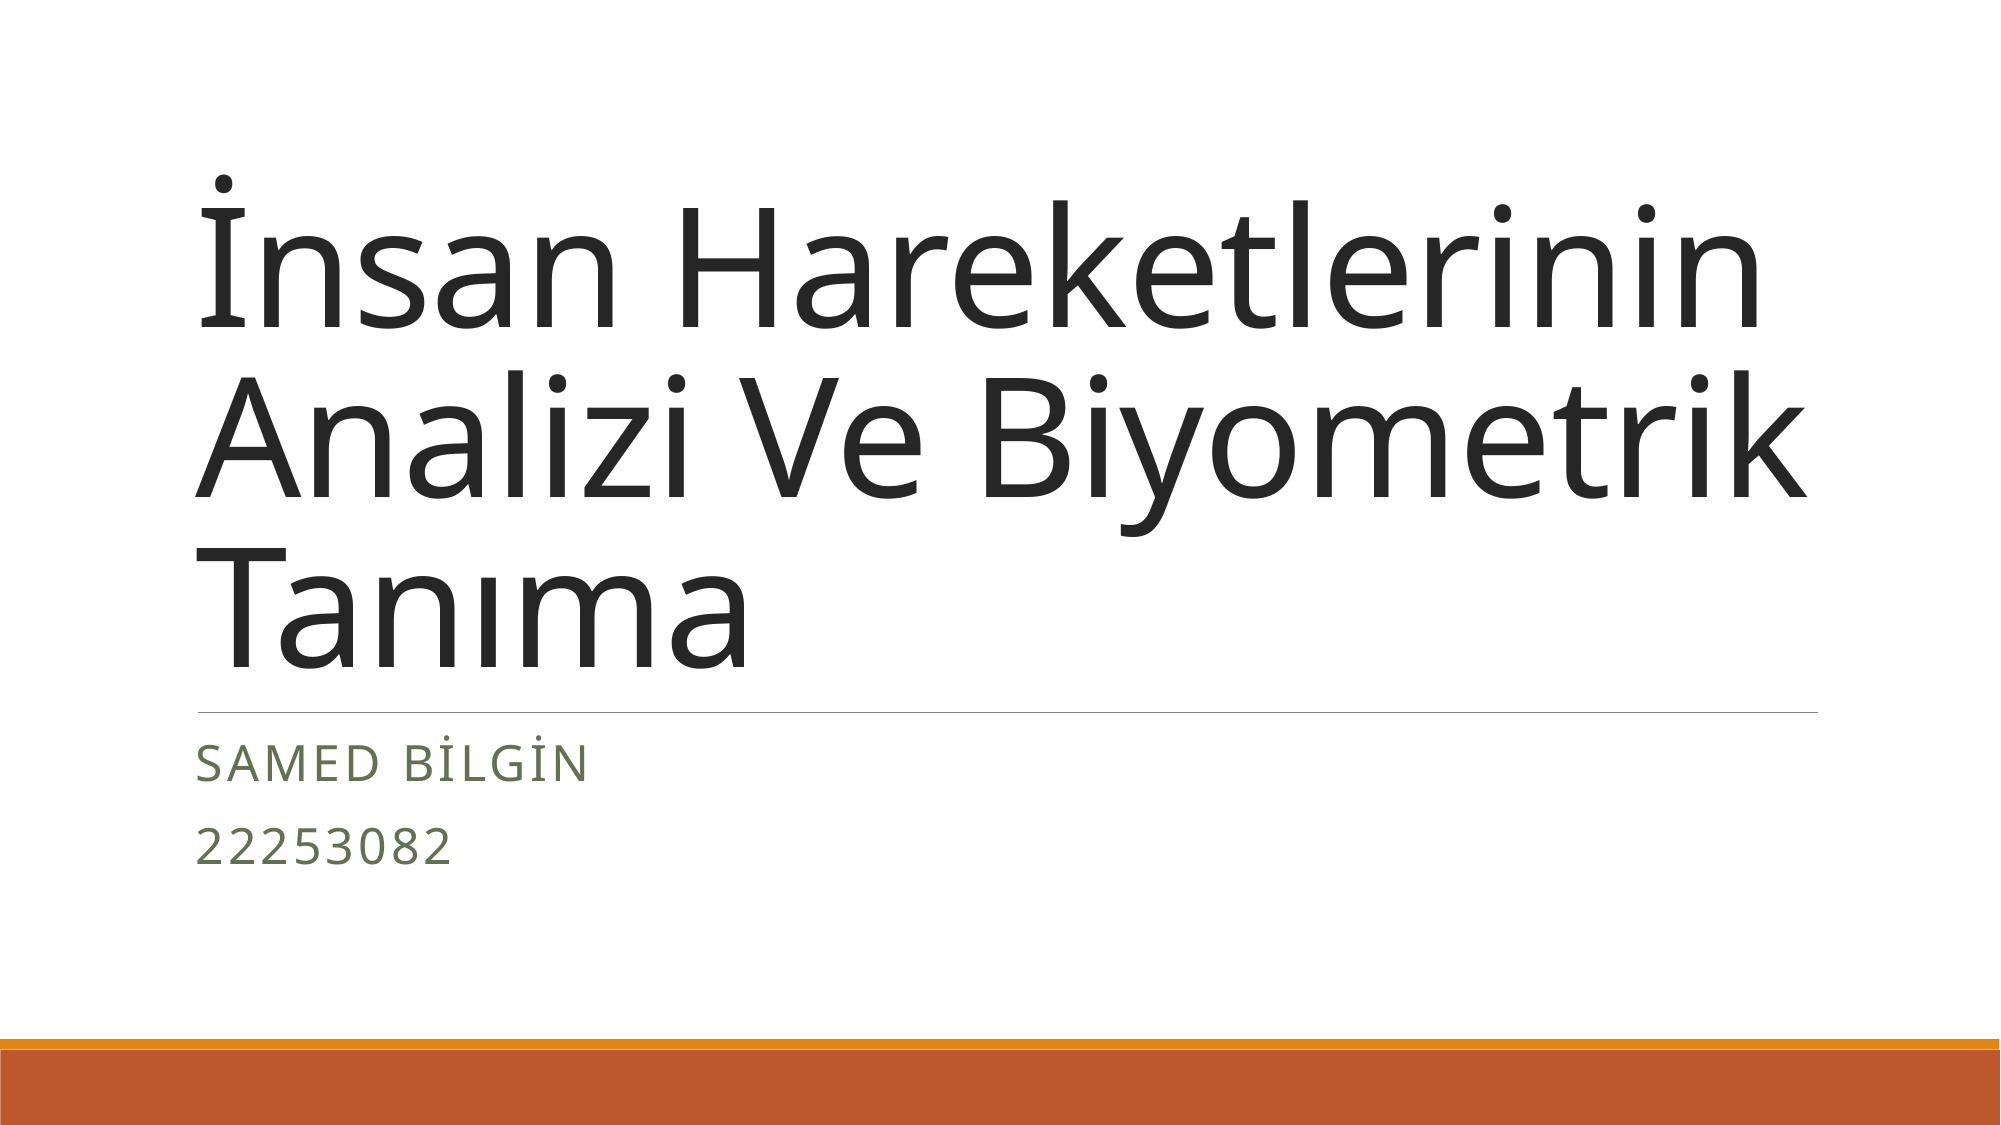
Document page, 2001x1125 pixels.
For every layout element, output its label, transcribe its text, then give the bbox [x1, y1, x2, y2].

title İnsan Hareketlerinin Analizi Ve Biyometrik Tanıma [180, 124, 1830, 710]
subtitle Samed Bilgin 22253082 [180, 730, 1831, 919]
